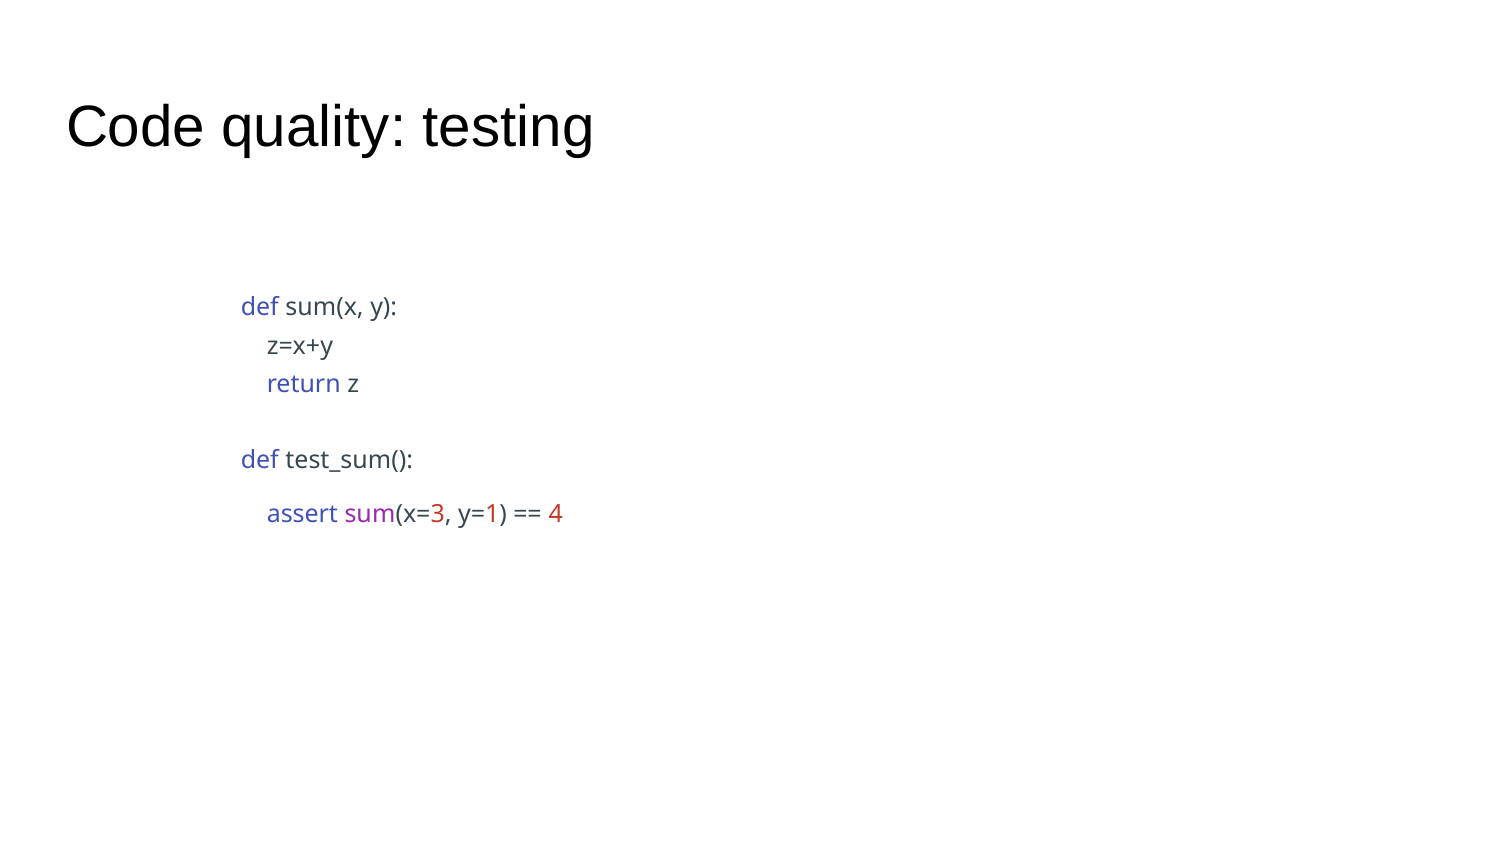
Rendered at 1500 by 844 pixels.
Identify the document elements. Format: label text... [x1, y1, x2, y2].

list def sum(x, y): z=x+y return z def test_sum(): assert sum(x=3, y=1) == 4 [225, 275, 750, 545]
title Code quality: testing [51, 72, 1449, 167]
